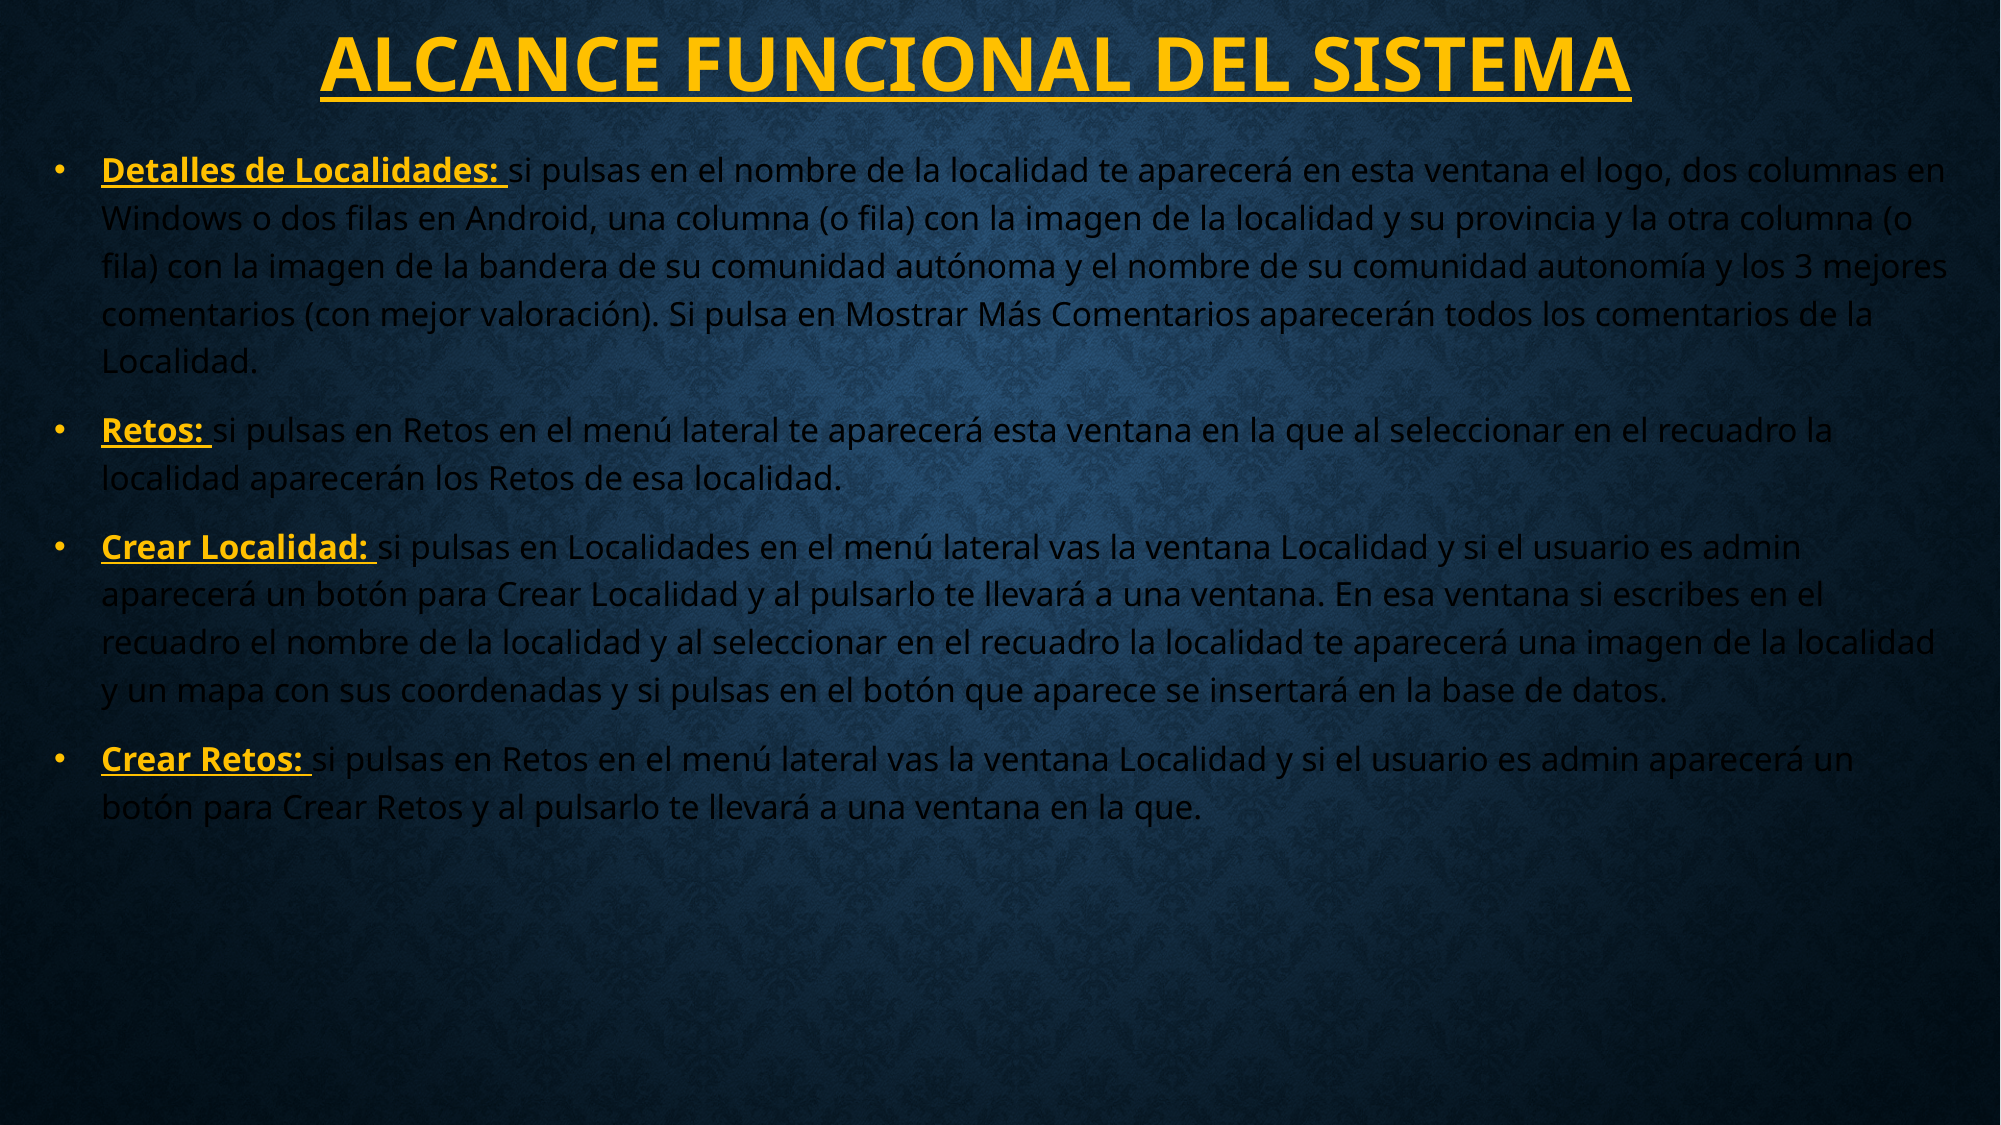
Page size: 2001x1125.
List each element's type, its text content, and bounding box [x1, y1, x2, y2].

list Detalles de Localidades: si pulsas en el nombre de la localidad te aparecerá en esta ventana el logo, dos columnas en Windows o dos filas en Android, una columna (o fila) con la imagen de la localidad y su provincia y la otra columna (o fila) con la imagen de la bandera de su comunidad autónoma y el nombre de su comunidad autonomía y los 3 mejores comentarios (con mejor valoración). Si pulsa en Mostrar Más Comentarios aparecerán todos los comentarios de la Localidad. Retos: si pulsas en Retos en el menú lateral te aparecerá esta ventana en la que al seleccionar en el recuadro la localidad aparecerán los Retos de esa localidad. Crear Localidad: si pulsas en Localidades en el menú lateral vas la ventana Localidad y si el usuario es admin aparecerá un botón para Crear Localidad y al pulsarlo te llevará a una ventana. En esa ventana si escribes en el recuadro el nombre de la localidad y al seleccionar en el recuadro la localidad te aparecerá una imagen de la localidad y un mapa con sus coordenadas y si pulsas en el botón que aparece se insertará en la base de datos. Crear Retos: si pulsas en Retos en el menú lateral vas la ventana Localidad y si el usuario es admin aparecerá un botón para Crear Retos y al pulsarlo te llevará a una ventana en la que. [39, 133, 1972, 1103]
title Alcance funcional del sistema [189, 0, 1764, 133]
picture [0, 0, 2001, 1125]
